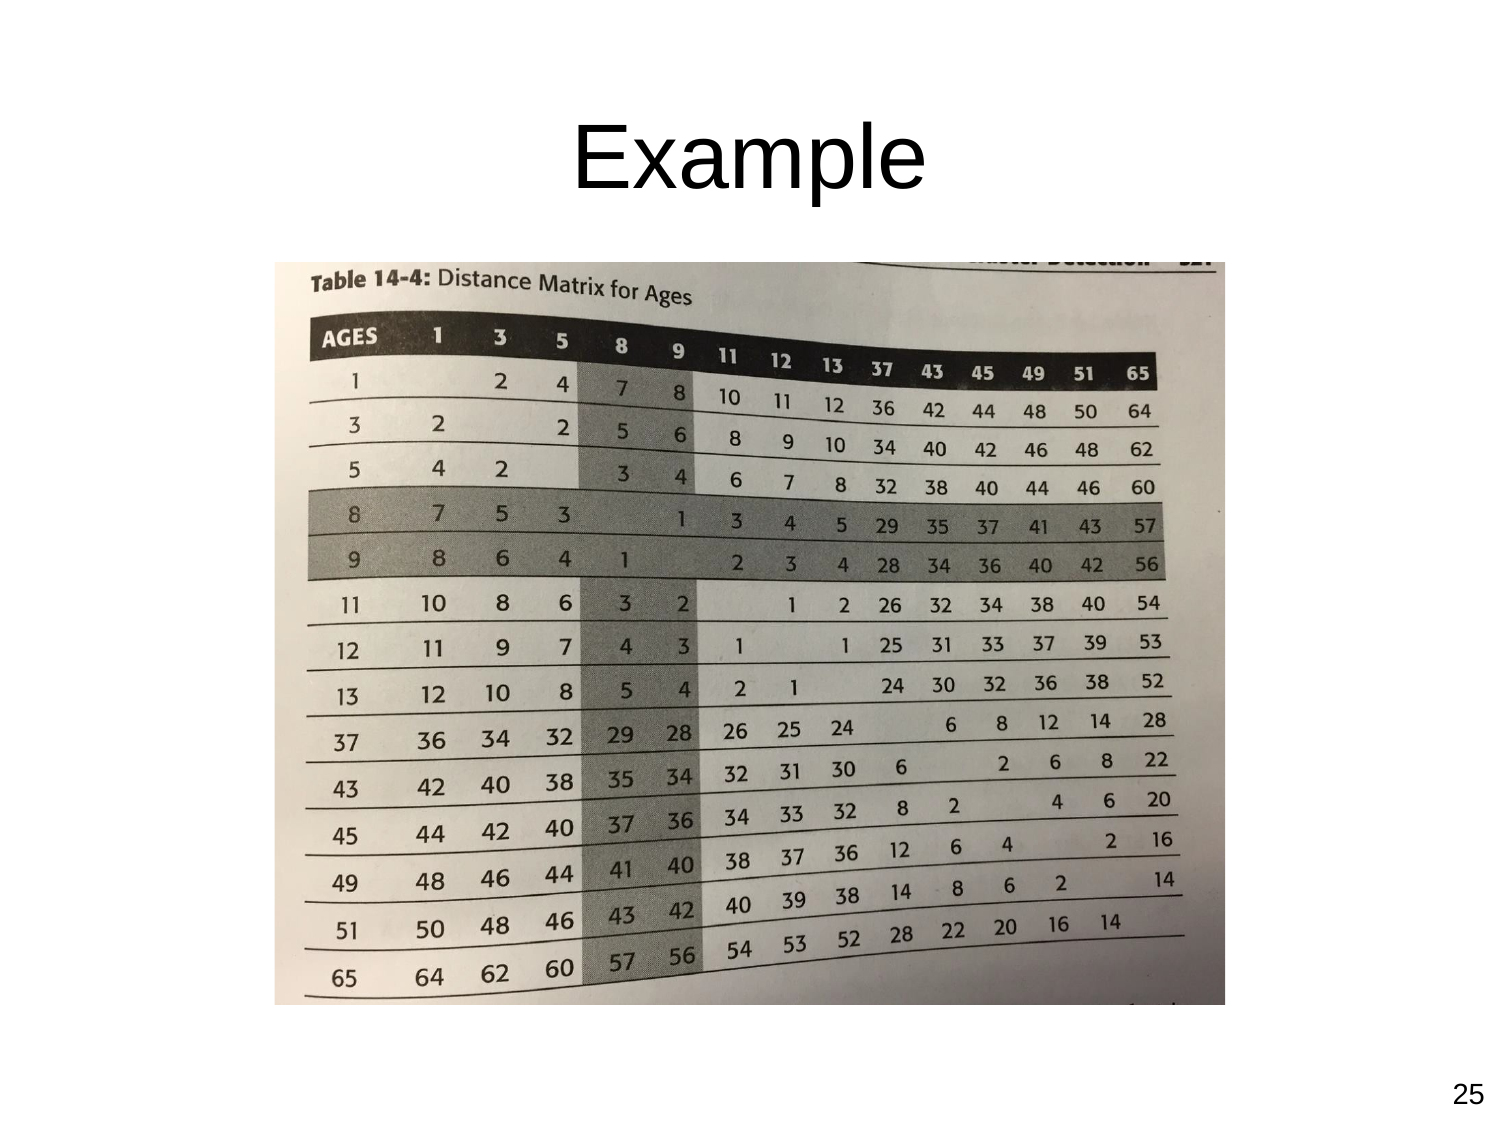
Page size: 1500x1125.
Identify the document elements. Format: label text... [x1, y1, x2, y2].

text_box [274, 262, 1226, 1005]
slide_number 25 [1448, 1075, 1490, 1125]
title Example [94, 96, 1406, 285]
